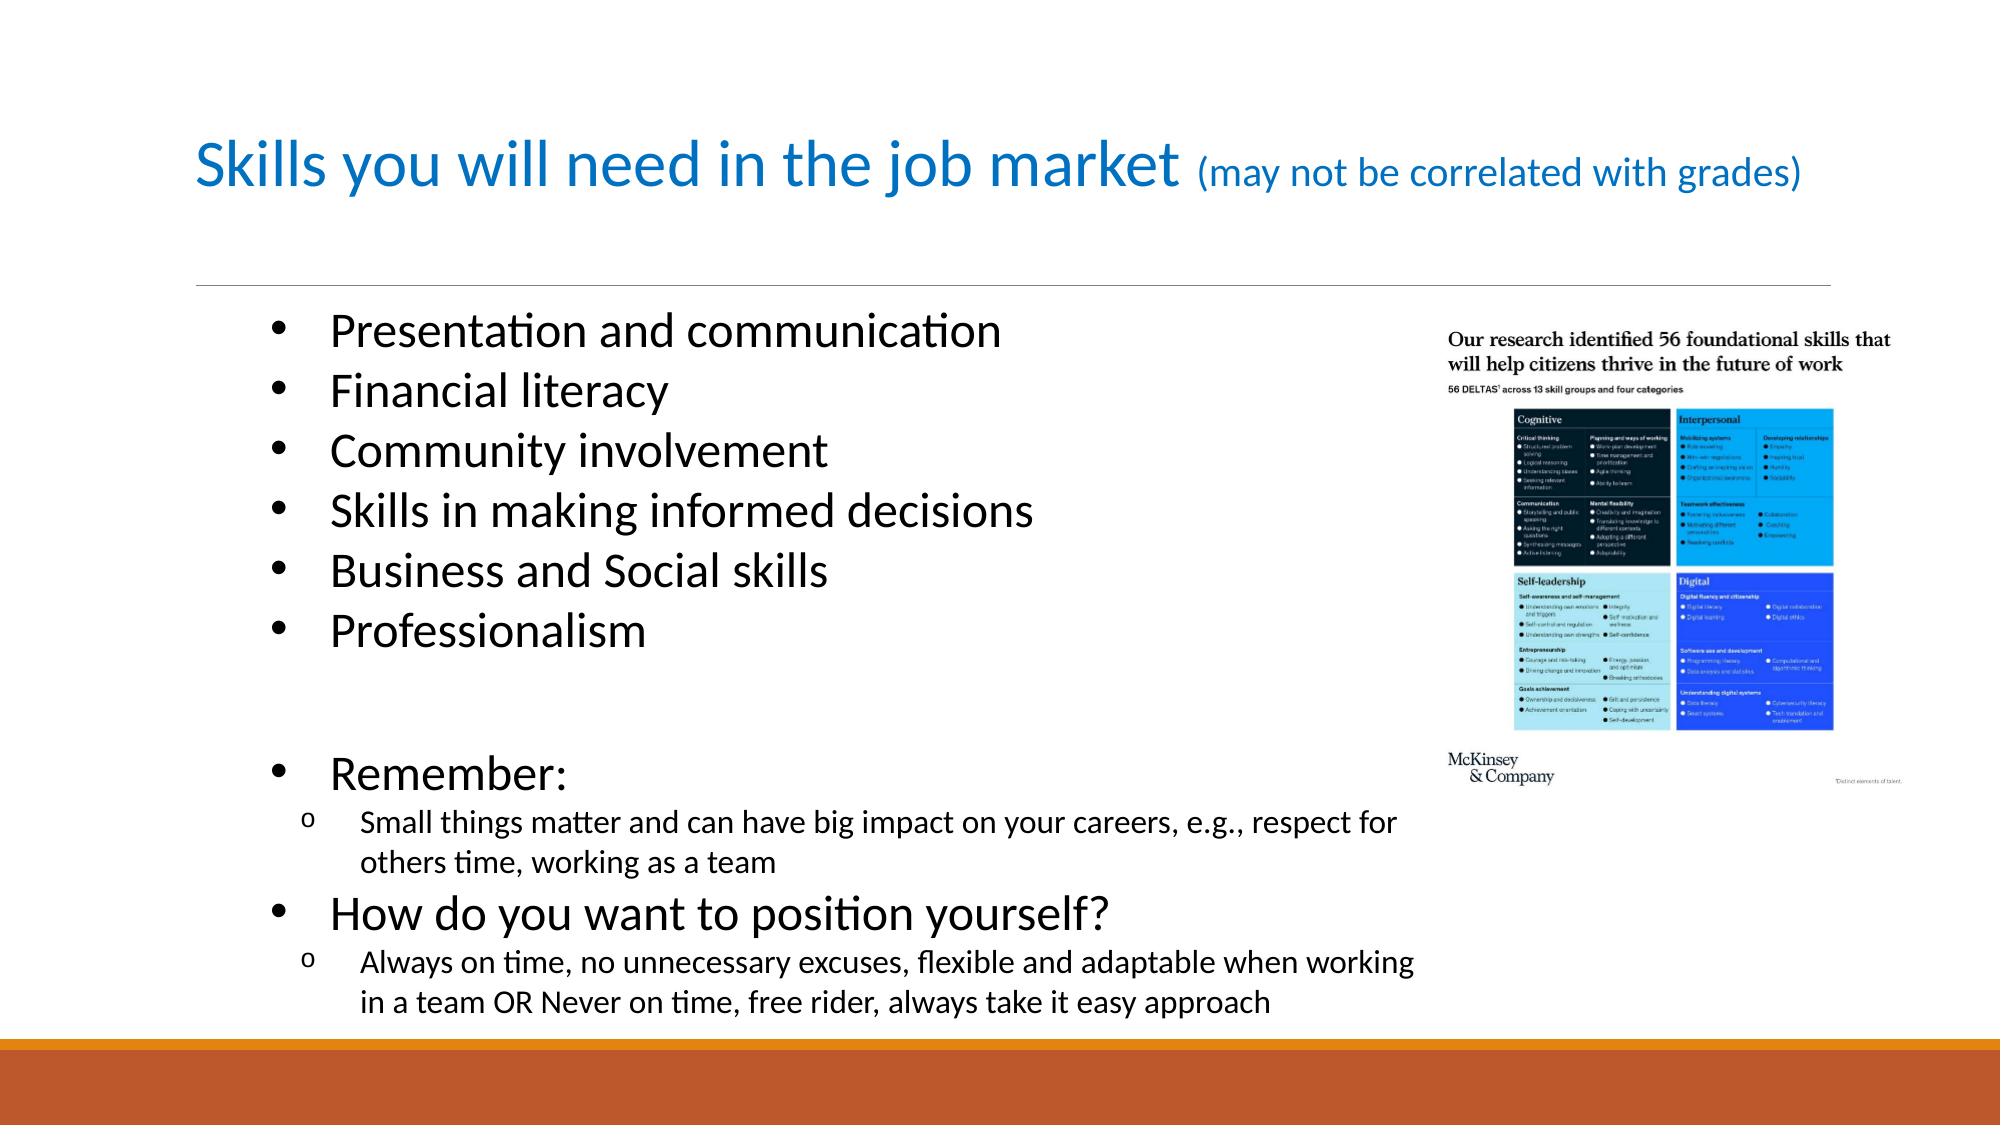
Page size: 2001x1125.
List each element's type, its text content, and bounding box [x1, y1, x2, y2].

picture [1430, 313, 1920, 803]
title Skills you will need in the job market (may not be correlated with grades) [180, 47, 1830, 285]
list Presentation and communication Financial literacy Community involvement Skills in making informed decisions Business and Social skills Professionalism Remember: Small things matter and can have big impact on your careers, e.g., respect for others time, working as a team How do you want to position yourself? Always on time, no unnecessary excuses, flexible and adaptable when working in a team OR Never on time, free rider, always take it easy approach [180, 289, 1431, 950]
